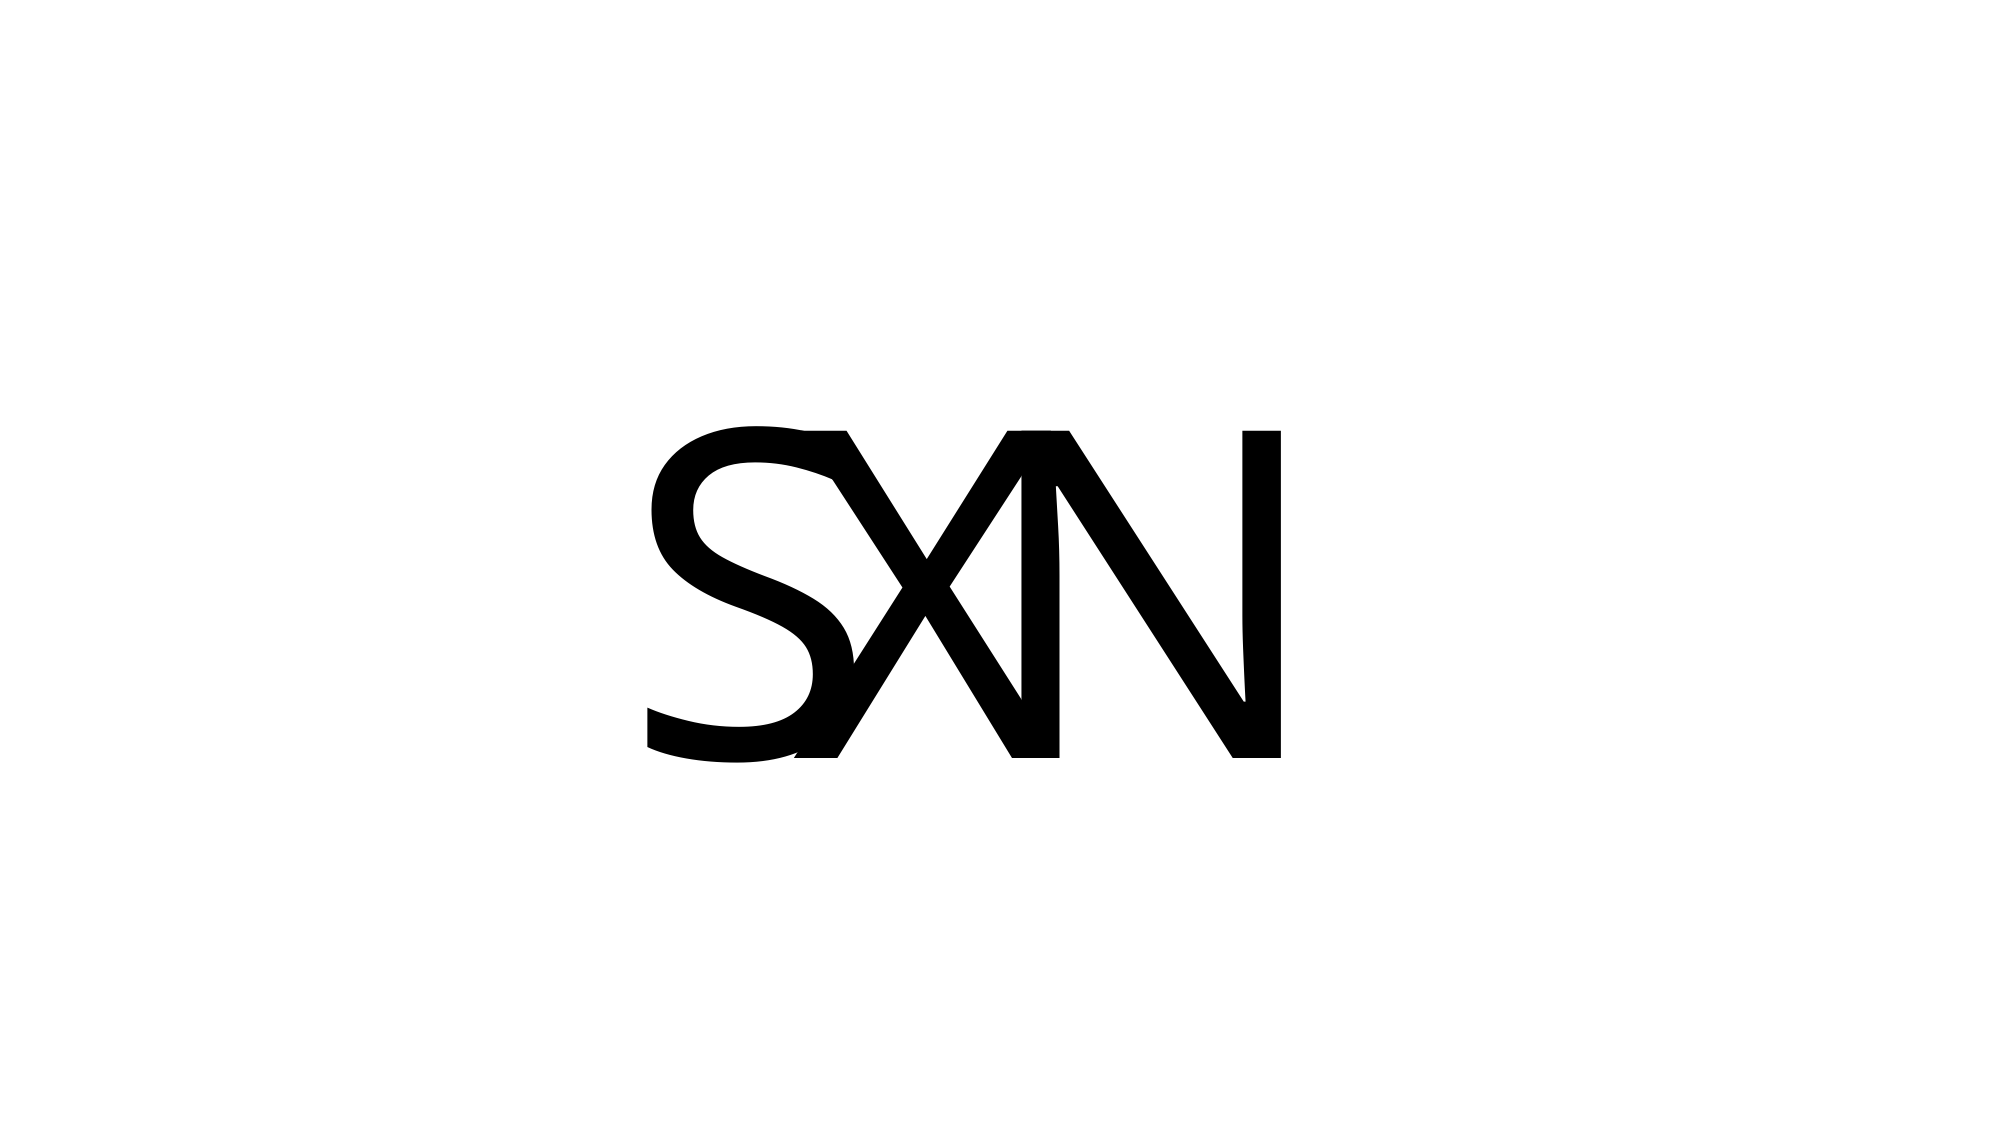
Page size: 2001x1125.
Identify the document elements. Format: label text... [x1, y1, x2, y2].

title SXN [256, 433, 1695, 866]
